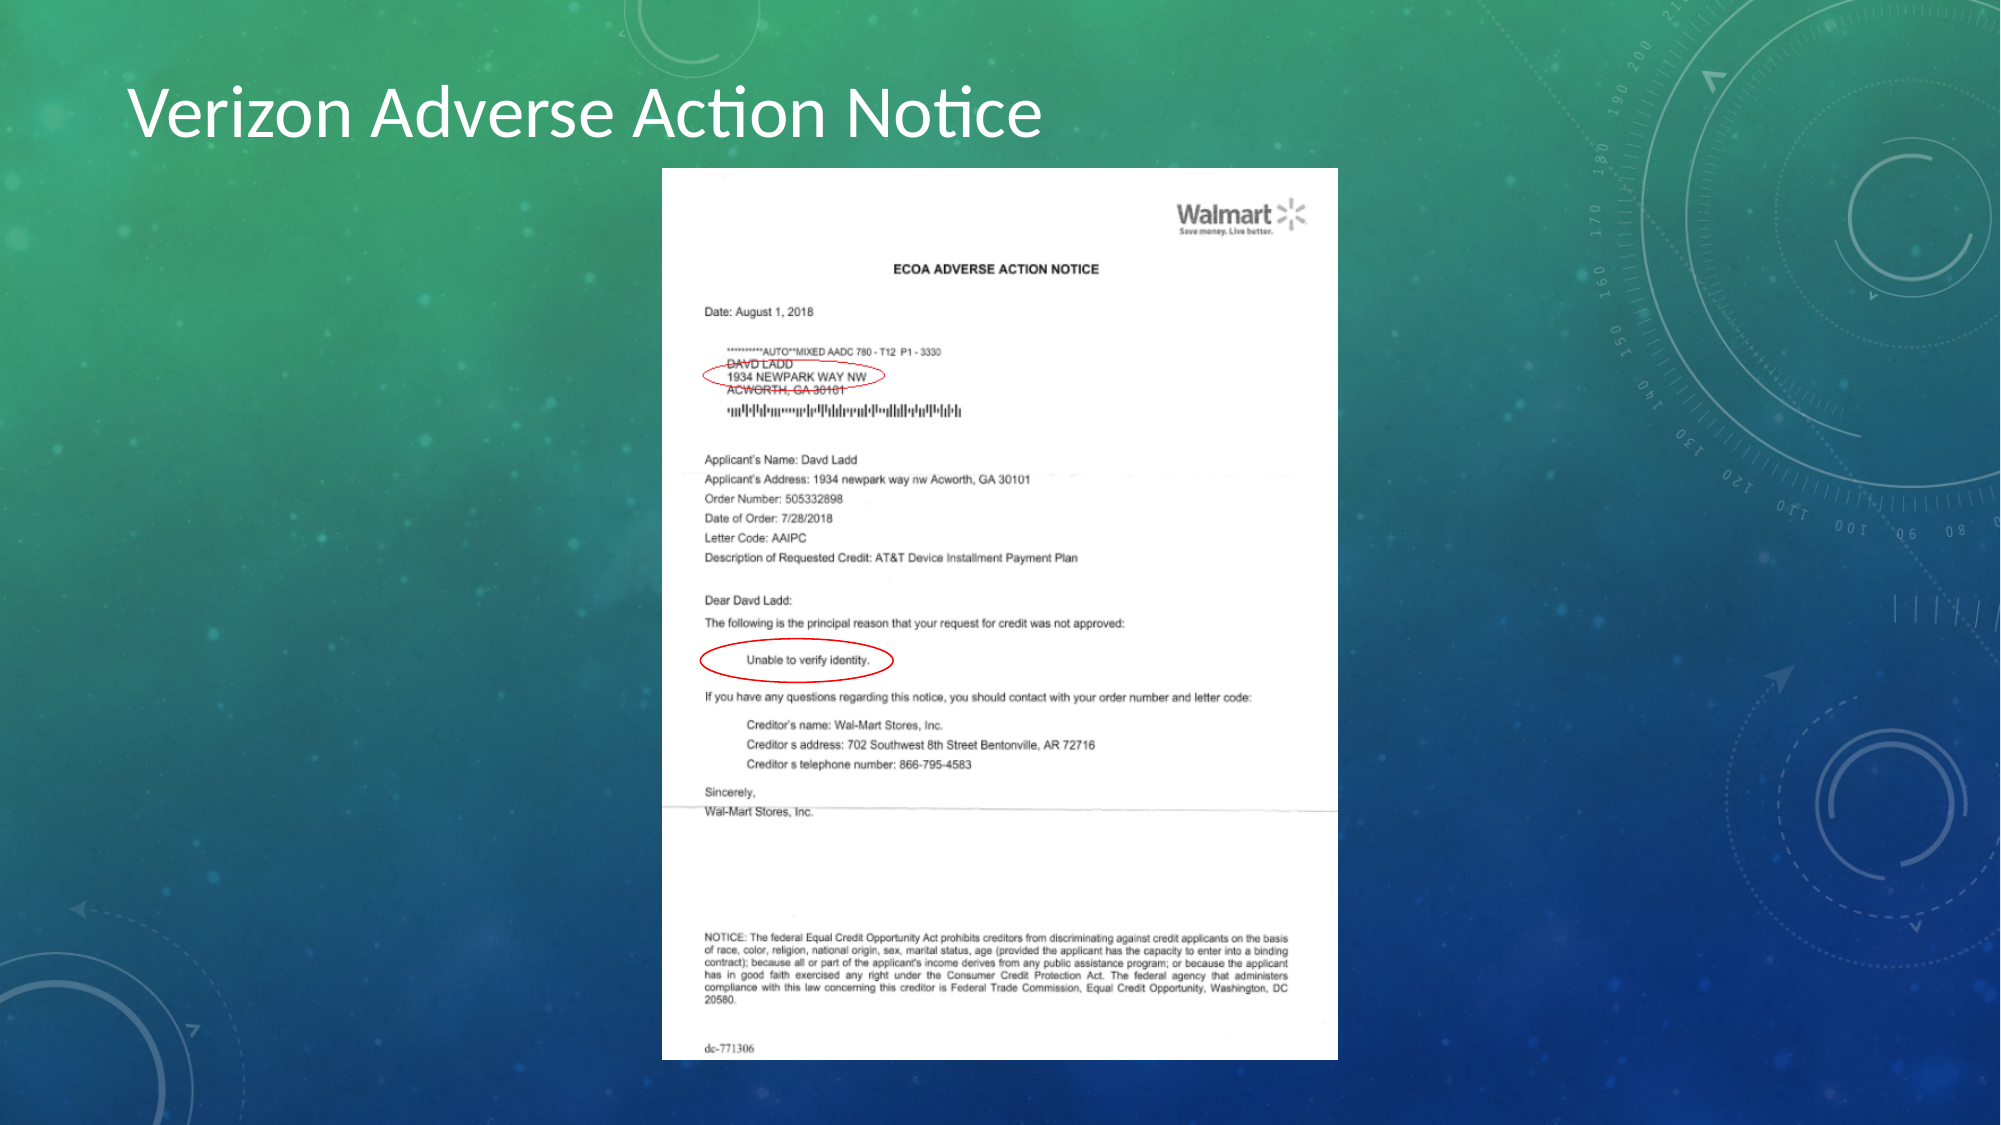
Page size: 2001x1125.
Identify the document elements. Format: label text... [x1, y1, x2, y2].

title Verizon Adverse Action Notice [112, 47, 1775, 169]
picture [0, 0, 2001, 1125]
